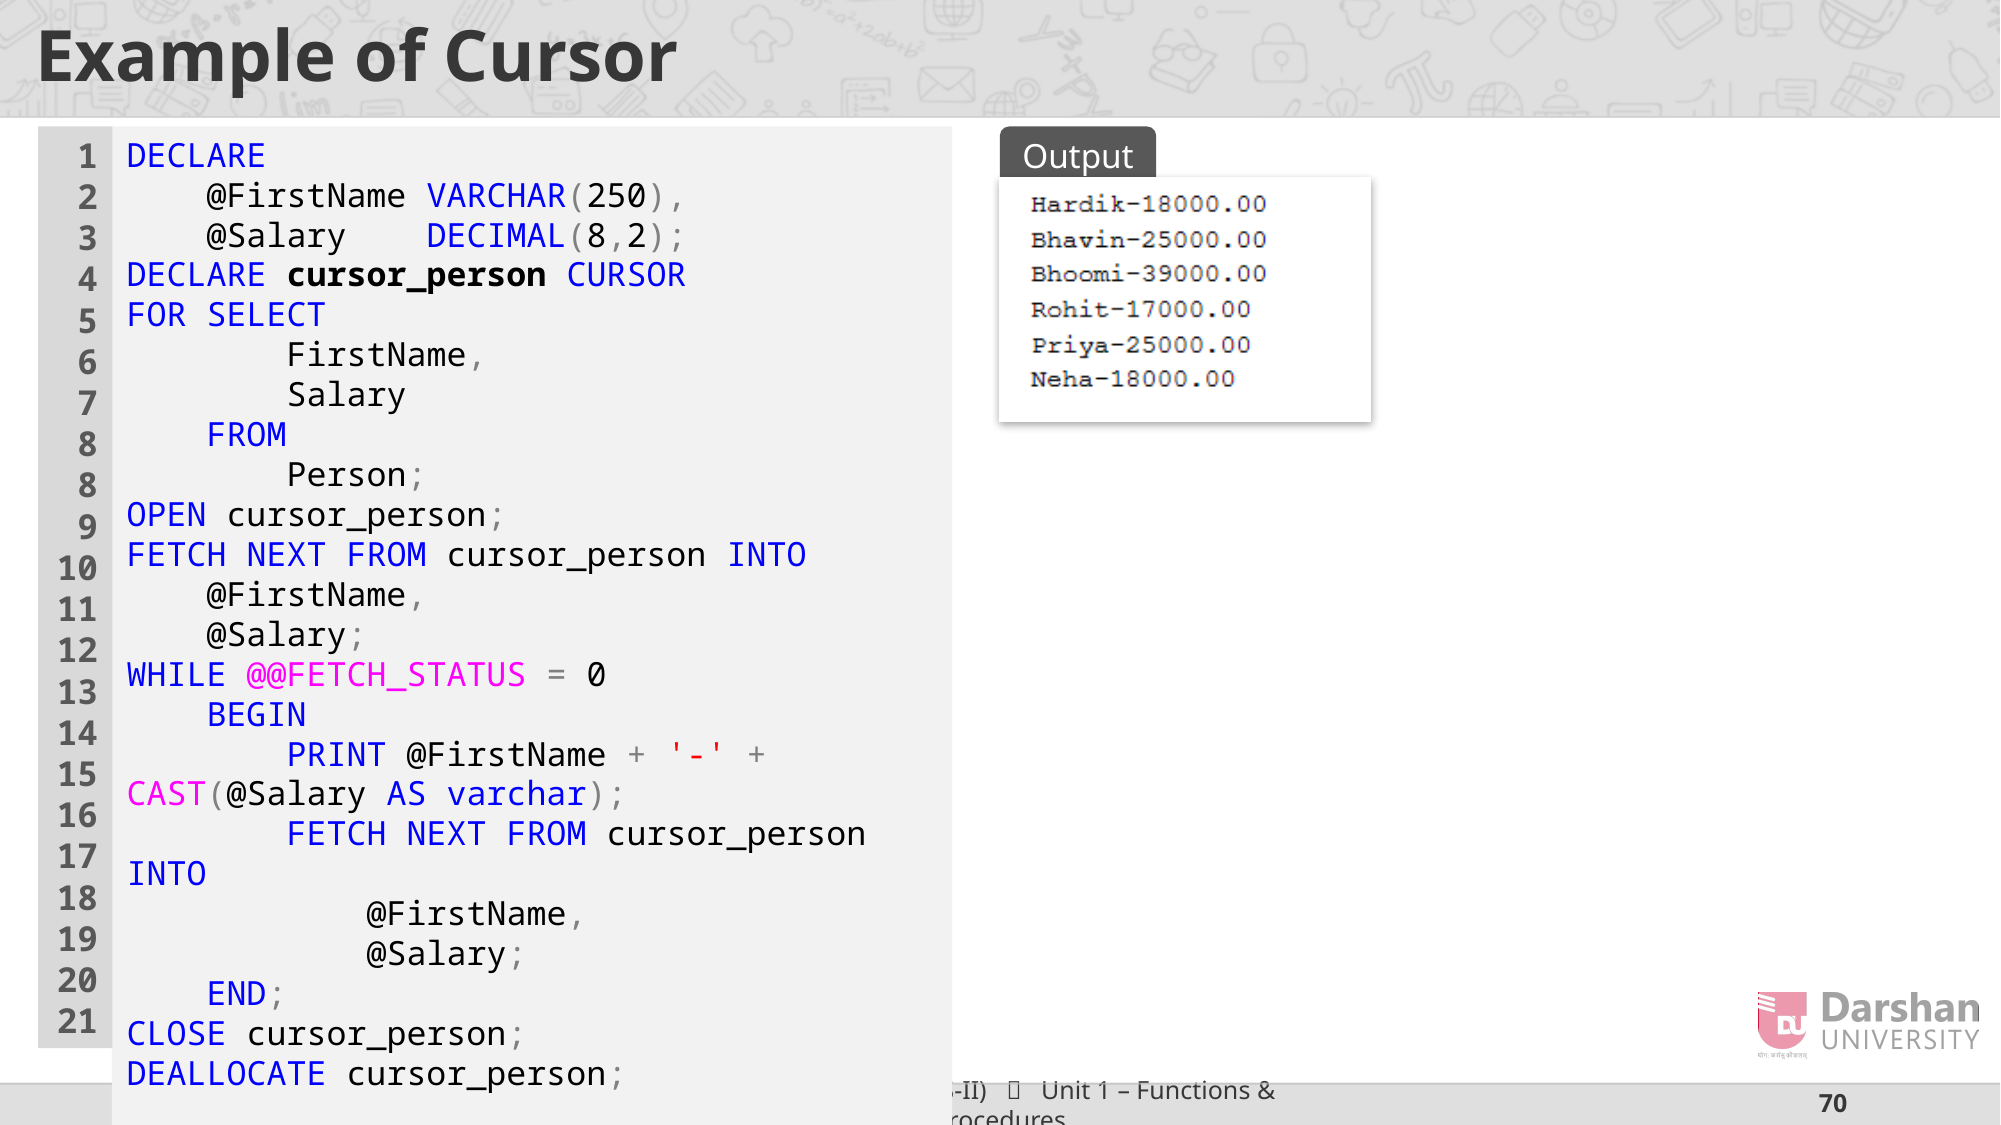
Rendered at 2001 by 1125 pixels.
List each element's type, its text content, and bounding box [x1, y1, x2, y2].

text_box Output [998, 125, 1158, 177]
title Example of Cursor [0, 0, 2000, 117]
text_box SELECT DATEPART(YEAR, GETDATE()) AS 'Year'; SELECT DATEPART(MONTH, GETDATE()) AS 'Month'; SELECT DATEPART(DAY, GETDATE()) AS 'Day'; SELECT DATEPART(WEEK, GETDATE()) AS 'Week'; SELECT DATEPART(HOUR, GETDATE()) AS 'Hour'; SELECT DATEPART(MINUTE, GETDATE()) AS 'Minute'; SELECT DATEPART(SECOND, GETDATE()) AS 'Second'; [1870, 992, 1979, 1059]
text_box 1 2 3 4 5 6 7 8 8 9 10 11 12 13 14 15 16 17 18 19 20 21 [38, 126, 113, 1049]
picture [1002, 180, 1369, 419]
text_box [970, 141, 1870, 1059]
text_box DECLARE @FirstName VARCHAR(250), @Salary DECIMAL(8,2); DECLARE cursor_person CURSOR FOR SELECT FirstName, Salary FROM Person; OPEN cursor_person; FETCH NEXT FROM cursor_person INTO @FirstName, @Salary; WHILE @@FETCH_STATUS = 0 BEGIN PRINT @FirstName + '-' + CAST(@Salary AS varchar); FETCH NEXT FROM cursor_person INTO @FirstName, @Salary; END; CLOSE cursor_person; DEALLOCATE cursor_person; [111, 126, 953, 1125]
